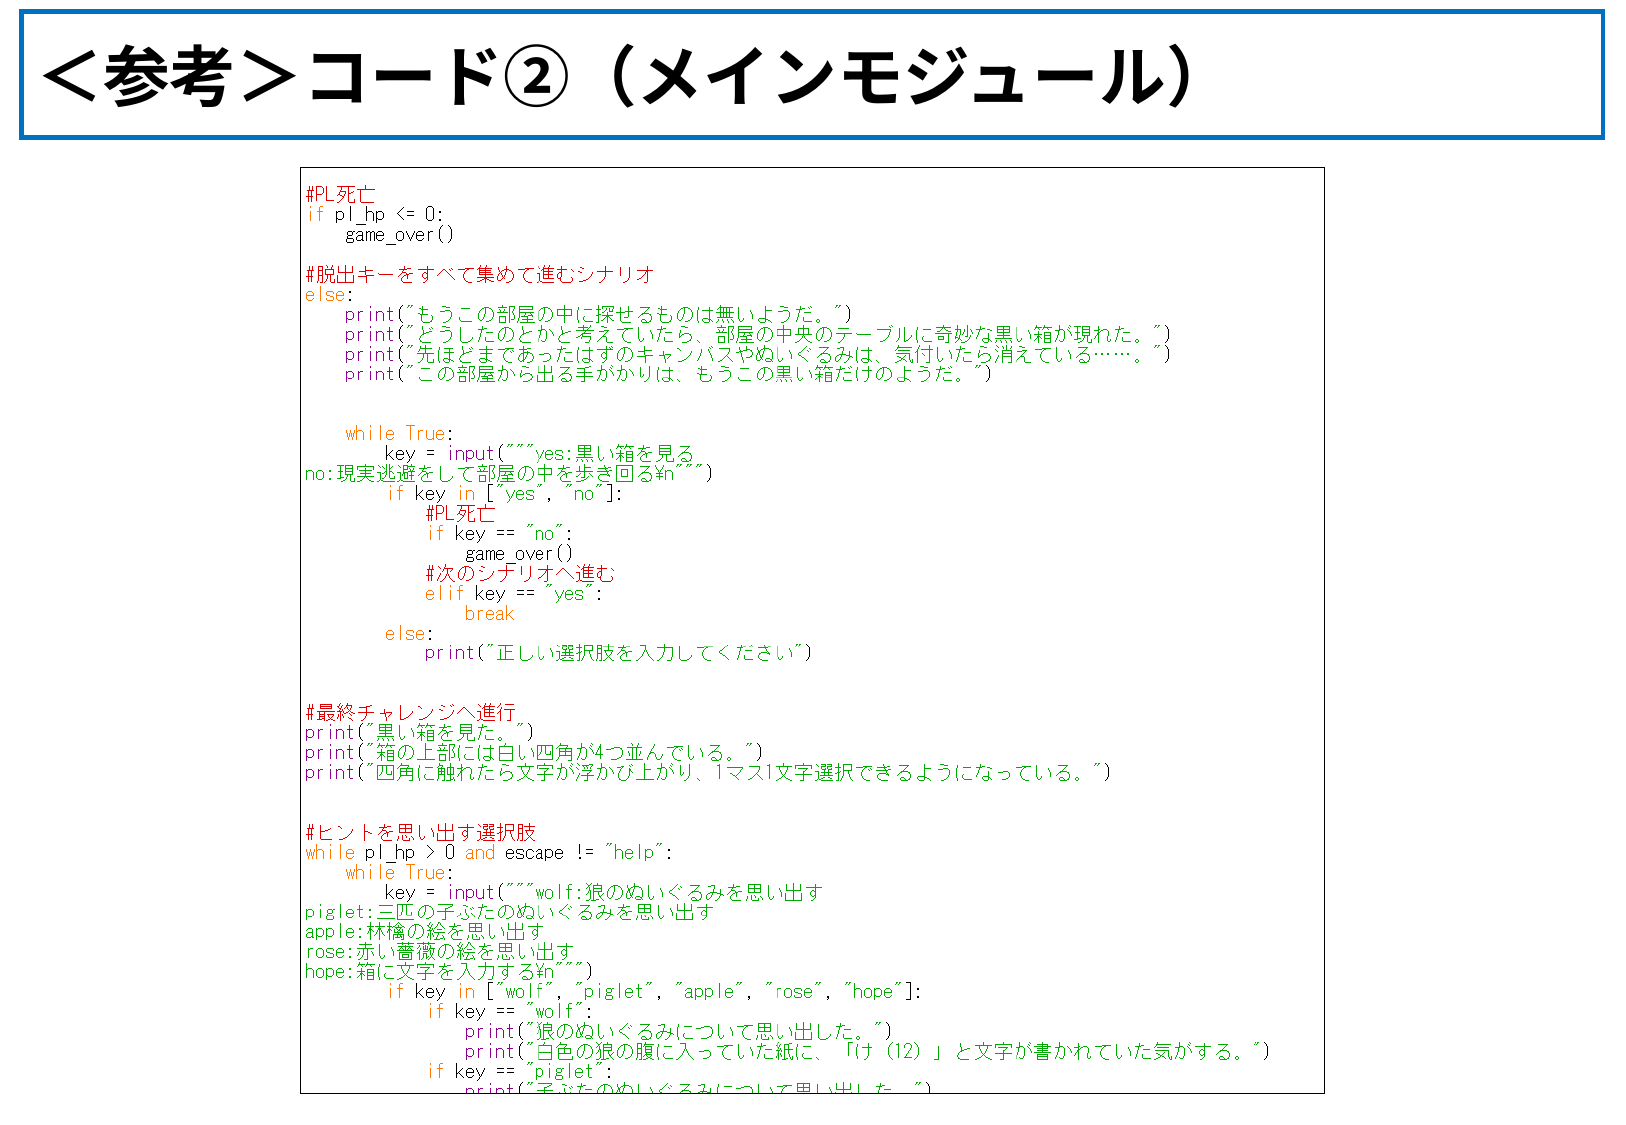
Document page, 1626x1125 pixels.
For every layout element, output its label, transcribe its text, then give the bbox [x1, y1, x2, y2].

text_box ＜参考＞コード②（メインモジュール） [21, 11, 1604, 138]
picture [300, 167, 1325, 1094]
